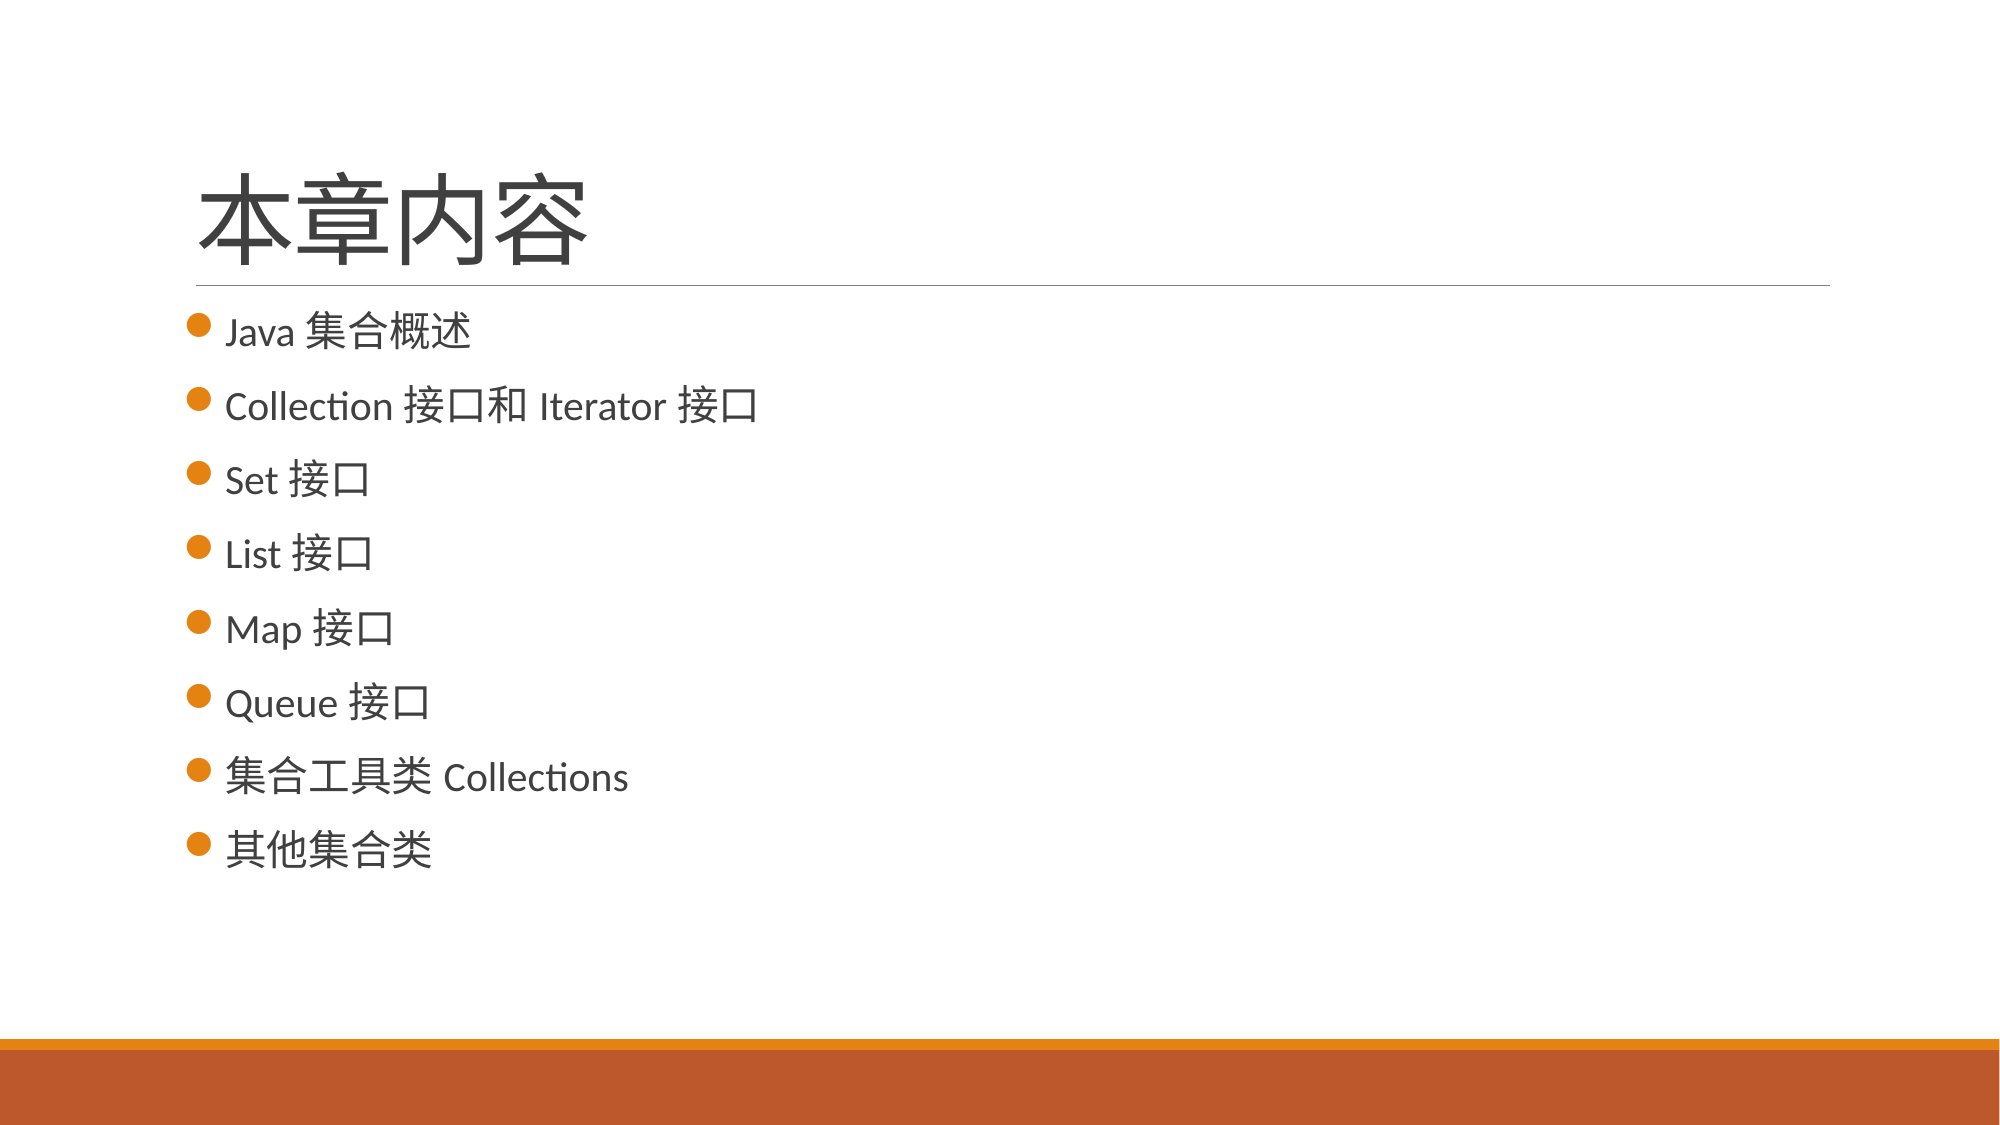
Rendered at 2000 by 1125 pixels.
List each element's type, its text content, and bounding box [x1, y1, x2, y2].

list Java集合概述 Collection接口和Iterator接口 Set接口 List接口 Map接口 Queue接口 集合工具类Collections 其他集合类 [183, 302, 1850, 1125]
title 本章内容 [179, 47, 1830, 285]
